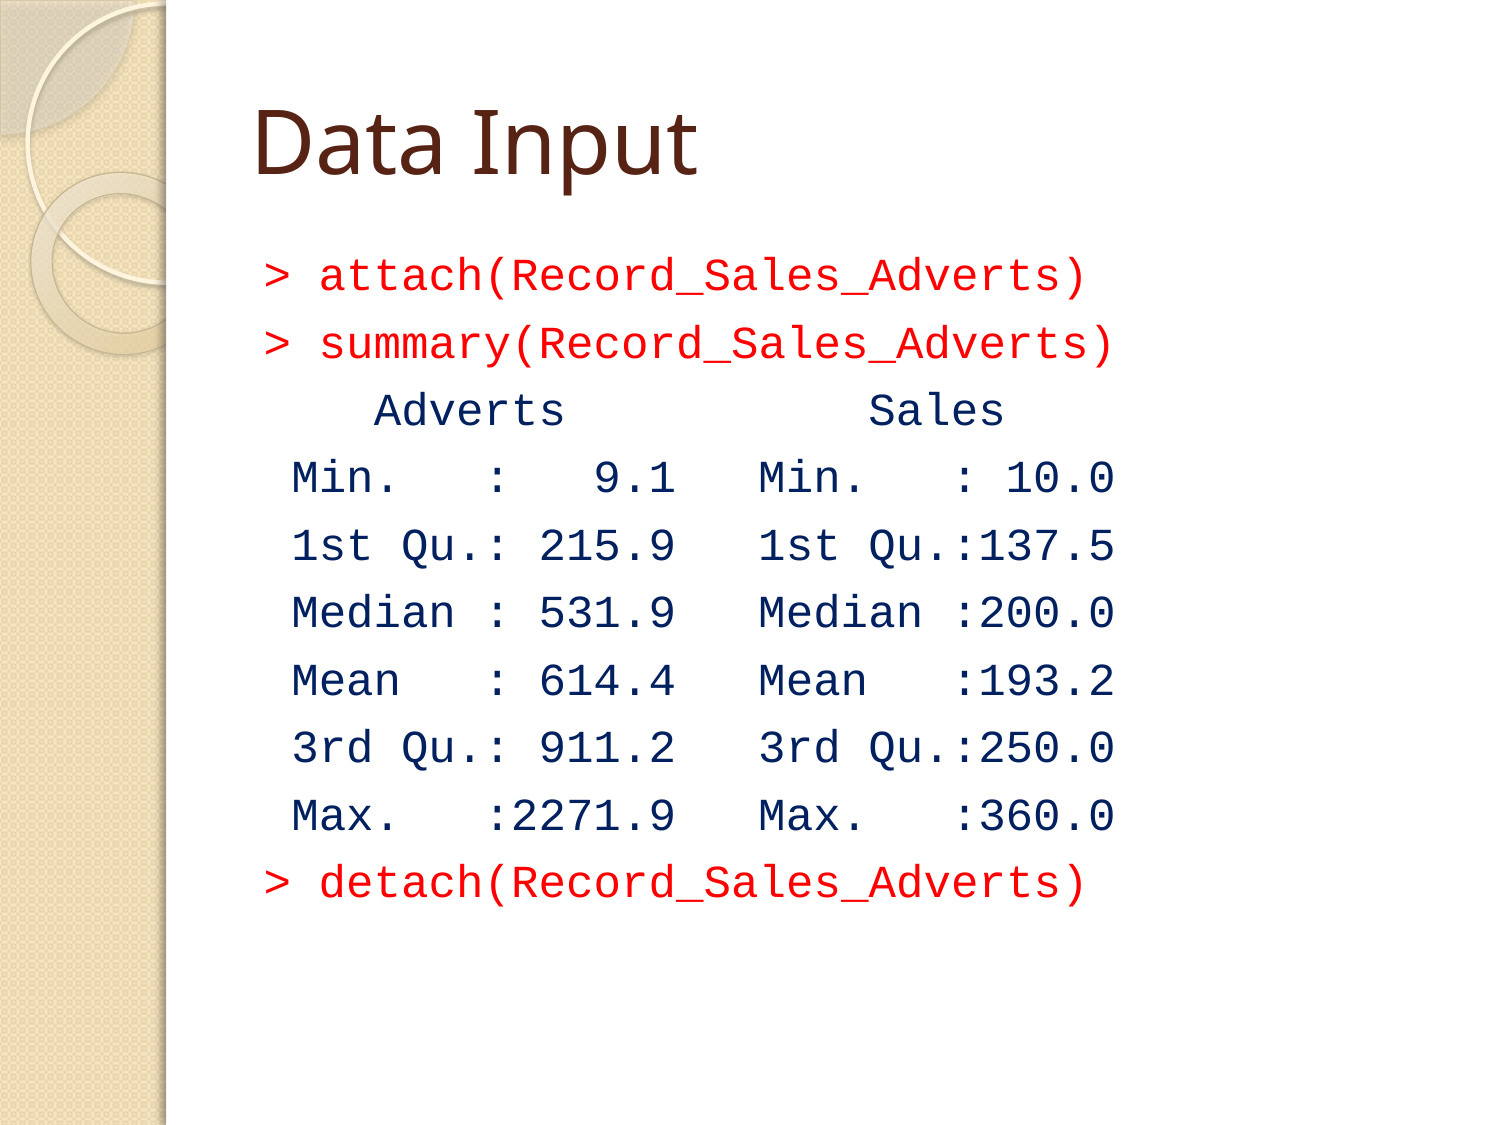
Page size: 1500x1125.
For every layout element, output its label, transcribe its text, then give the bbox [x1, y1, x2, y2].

list > attach(Record_Sales_Adverts) > summary(Record_Sales_Adverts) Adverts Sales Min. : 9.1 Min. : 10.0 1st Qu.: 215.9 1st Qu.:137.5 Median : 531.9 Median :200.0 Mean : 614.4 Mean :193.2 3rd Qu.: 911.2 3rd Qu.:250.0 Max. :2271.9 Max. :360.0 > detach(Record_Sales_Adverts) [235, 237, 1466, 1025]
title Data Input [235, 45, 1466, 233]
